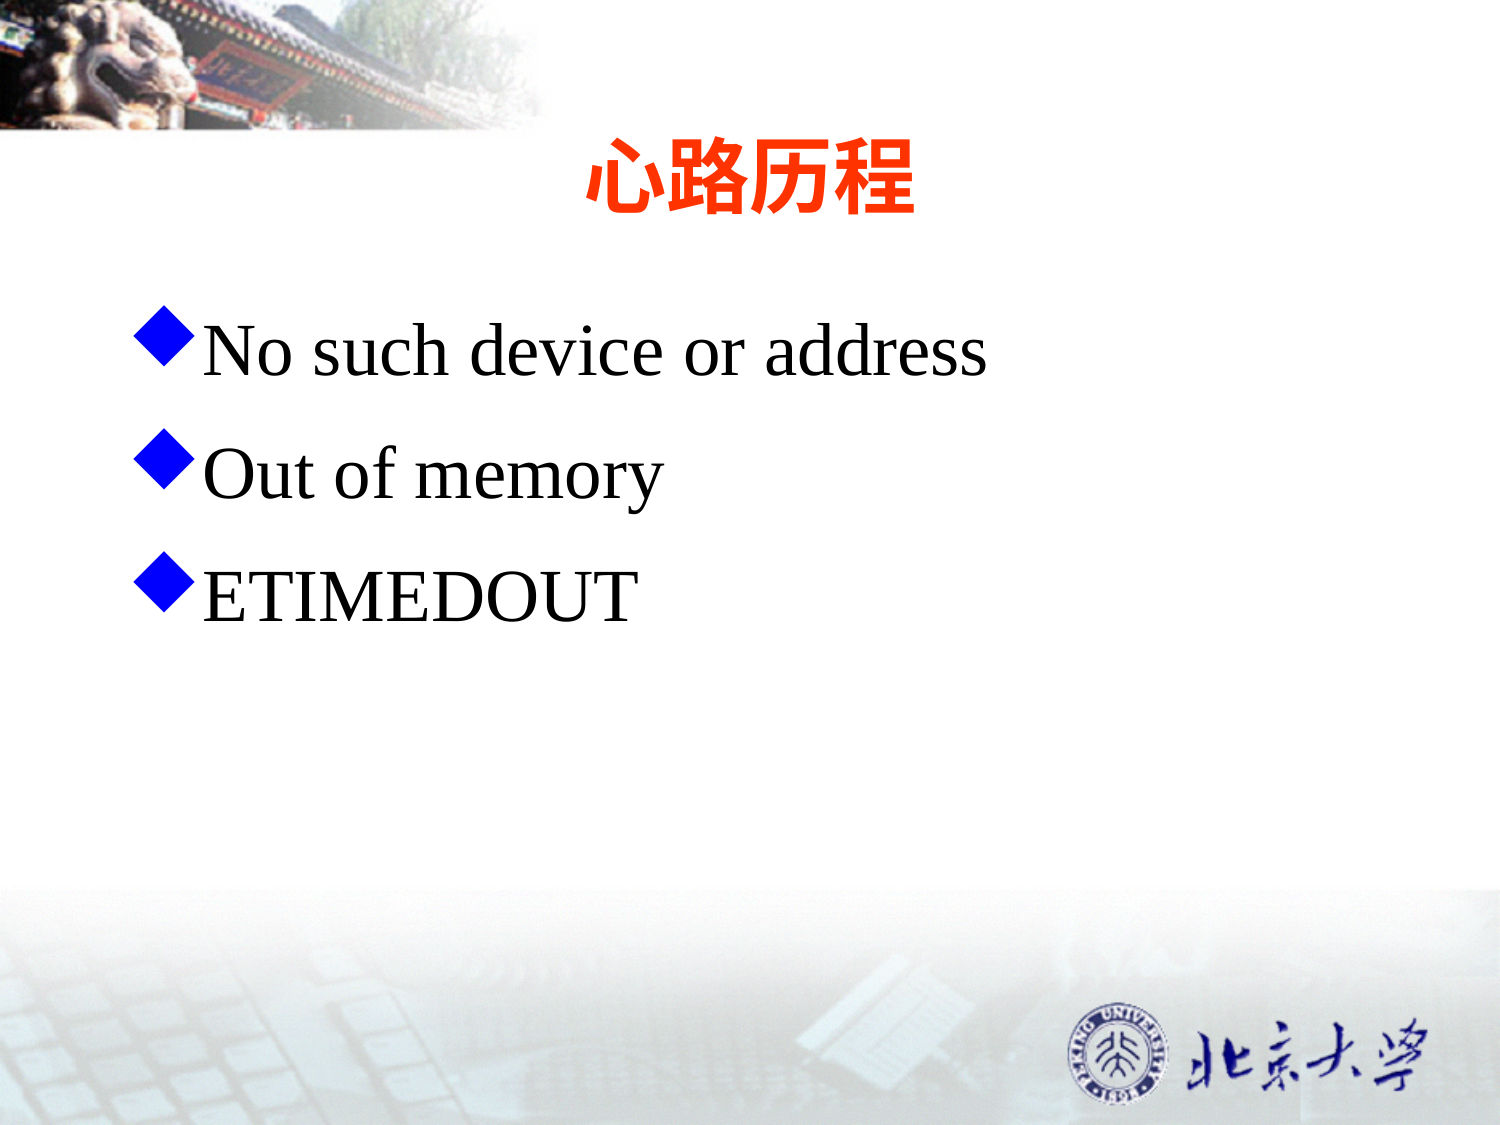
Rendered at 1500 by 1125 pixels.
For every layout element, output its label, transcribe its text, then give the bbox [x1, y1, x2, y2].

list No such device or address Out of memory ETIMEDOUT [112, 274, 1388, 1001]
title 心路历程 [112, 99, 1388, 238]
picture [0, 0, 1500, 1125]
